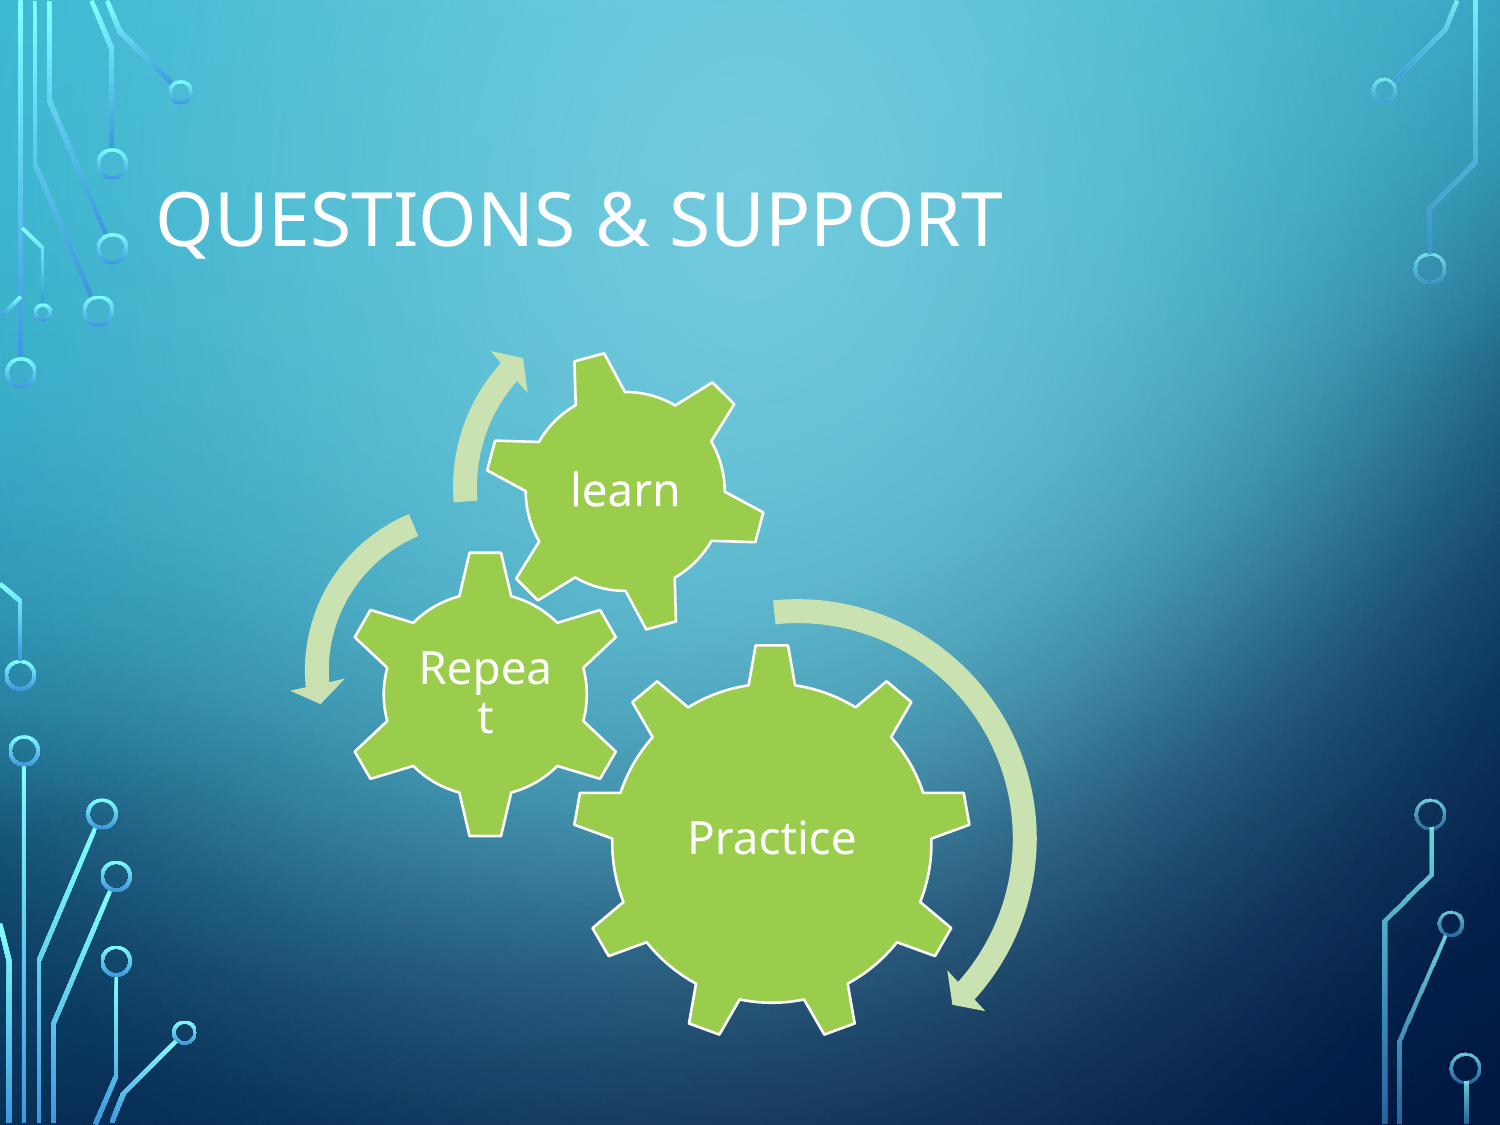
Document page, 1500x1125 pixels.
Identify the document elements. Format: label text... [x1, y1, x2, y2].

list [0, 317, 1252, 1043]
title Questions & Support [140, 101, 1360, 344]
